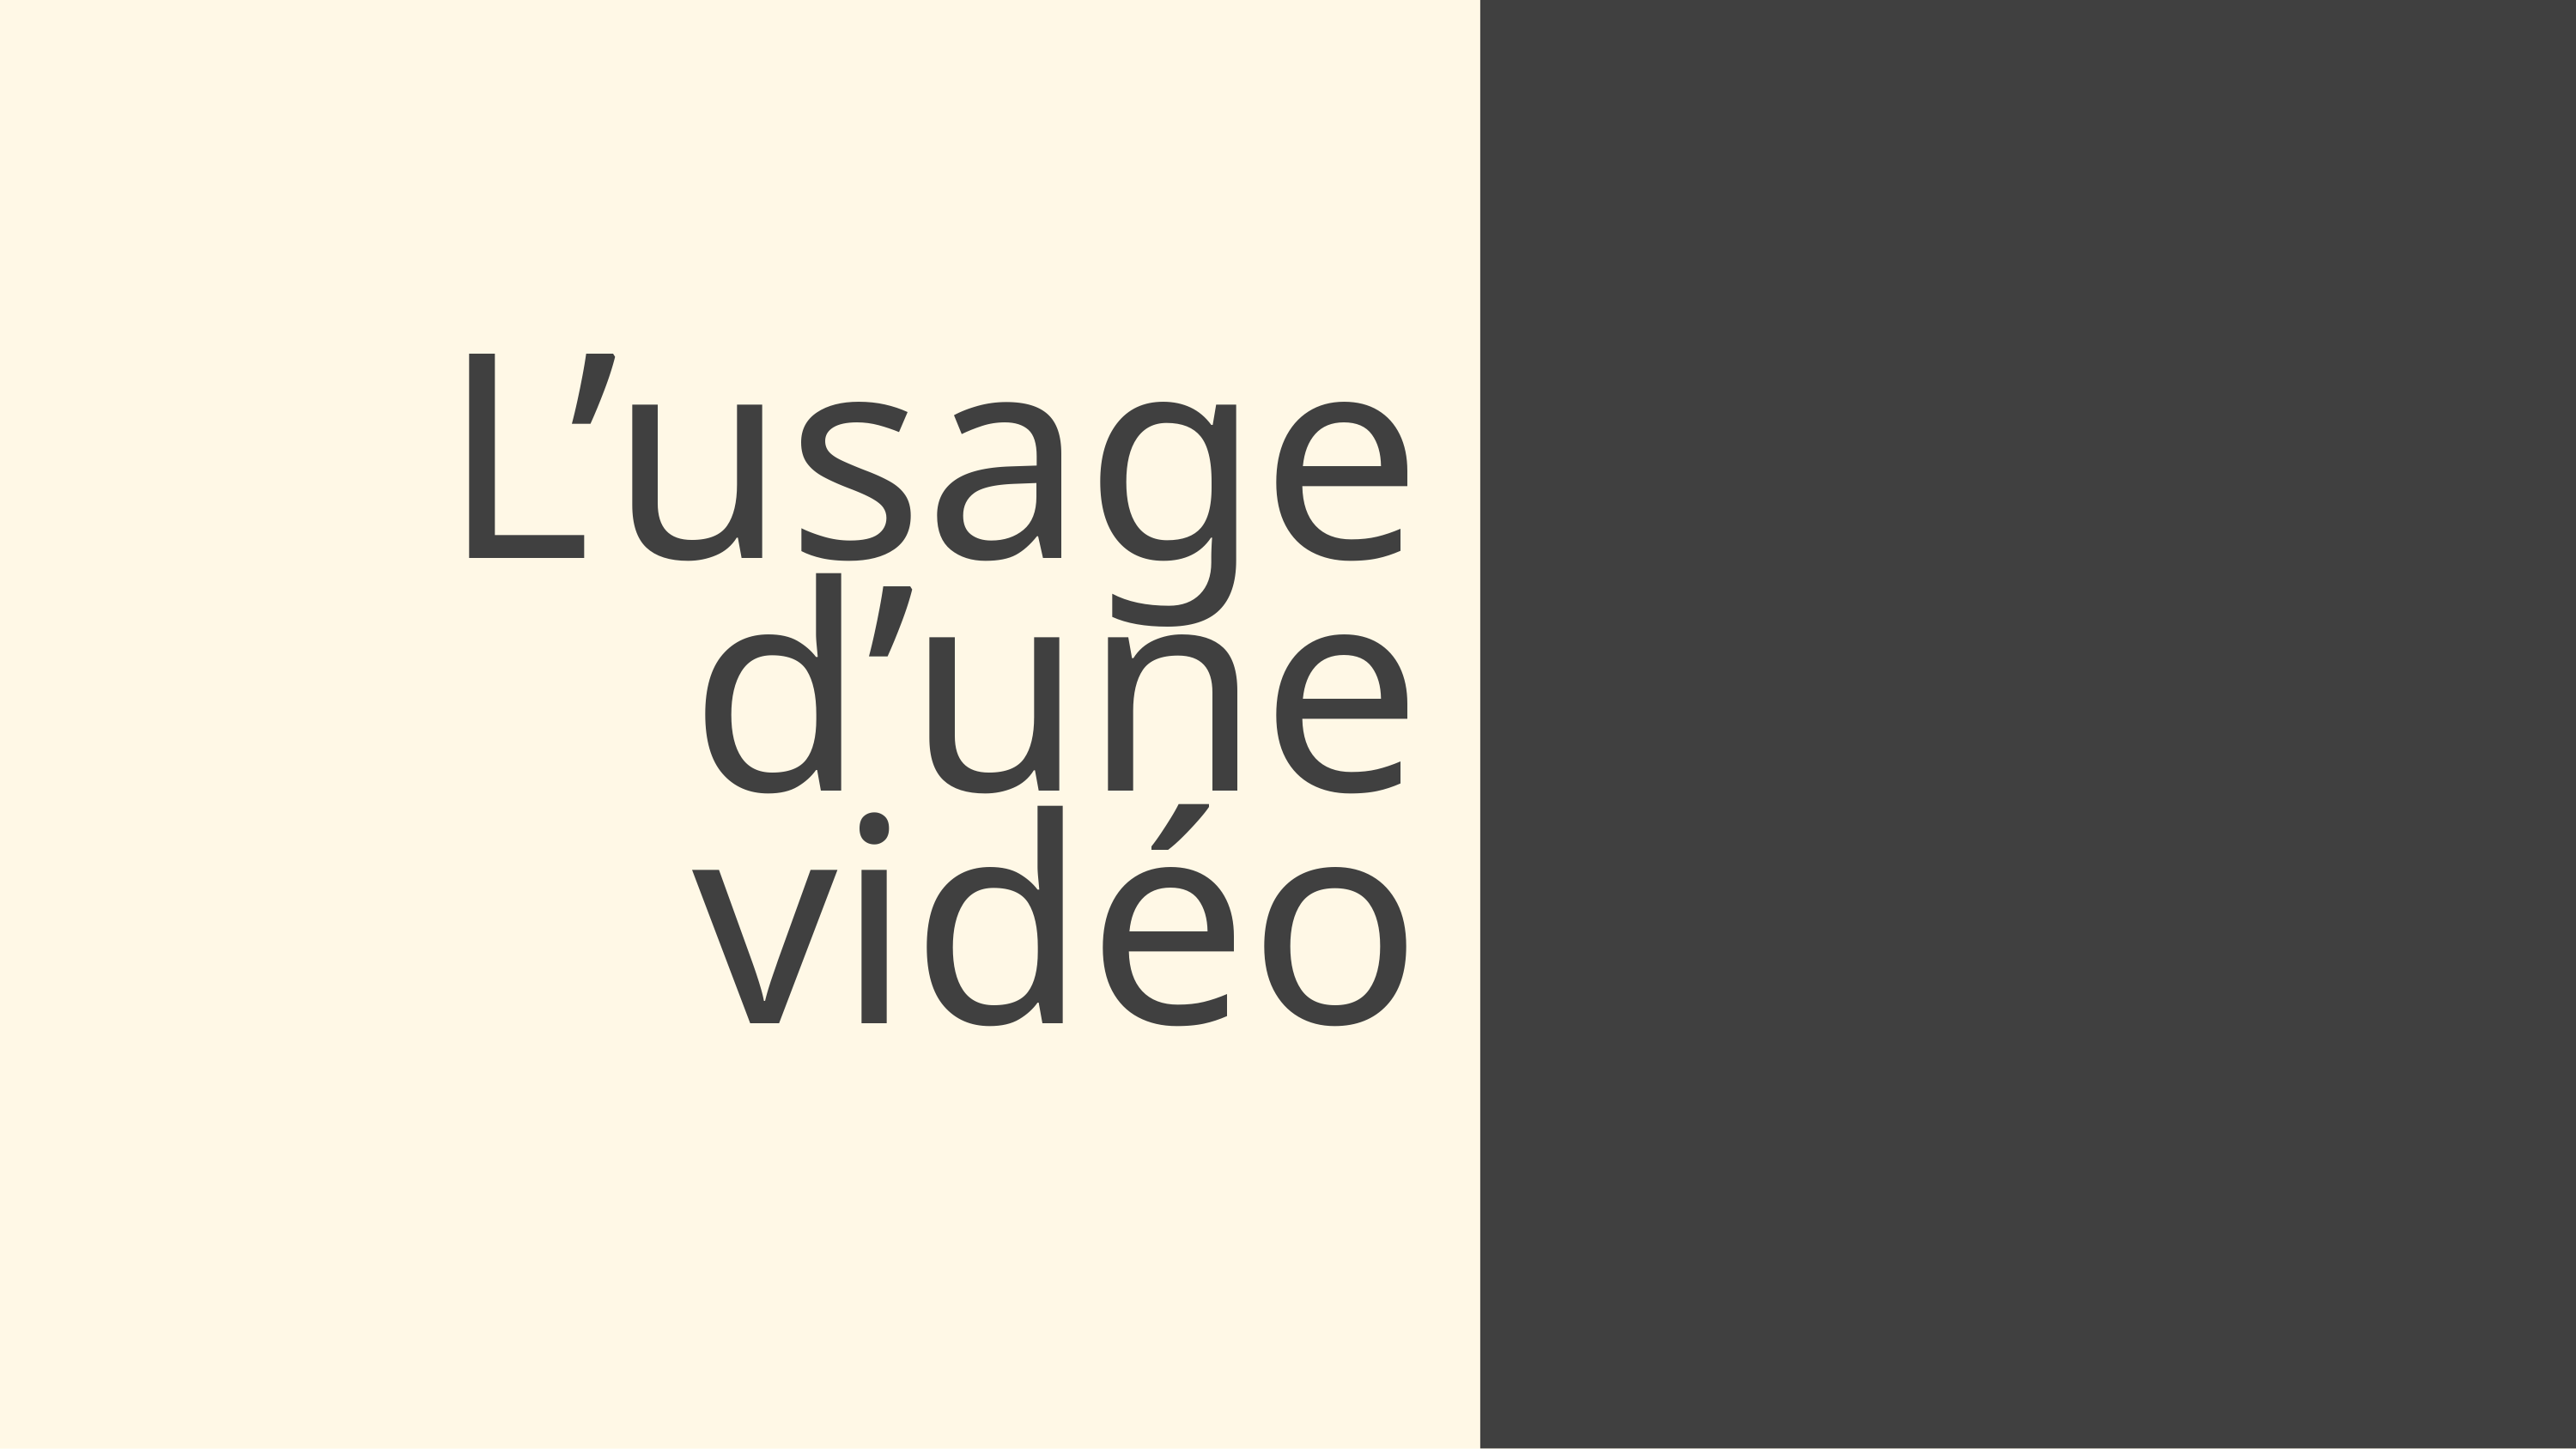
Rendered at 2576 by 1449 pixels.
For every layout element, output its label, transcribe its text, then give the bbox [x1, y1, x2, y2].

title L’usage d’une vidéo [40, 82, 1436, 1382]
